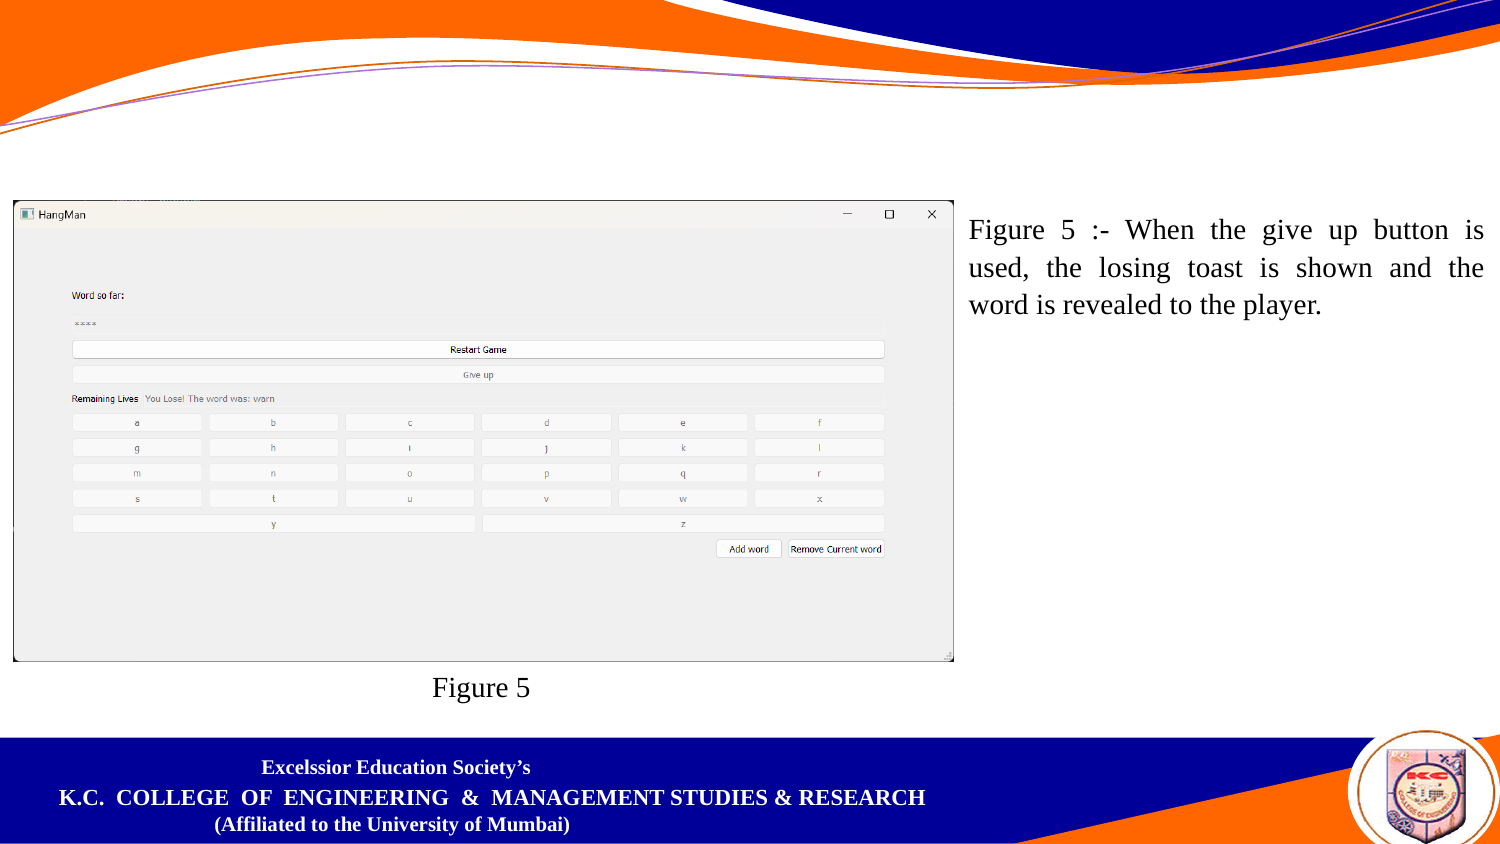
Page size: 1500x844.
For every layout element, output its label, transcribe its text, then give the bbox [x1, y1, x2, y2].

text_box Figure 5 :- When the give up button is used, the losing toast is shown and the word is revealed to the player. [955, 200, 1500, 328]
picture [1347, 721, 1500, 844]
picture [13, 200, 955, 662]
text_box Figure 5 [417, 670, 551, 712]
